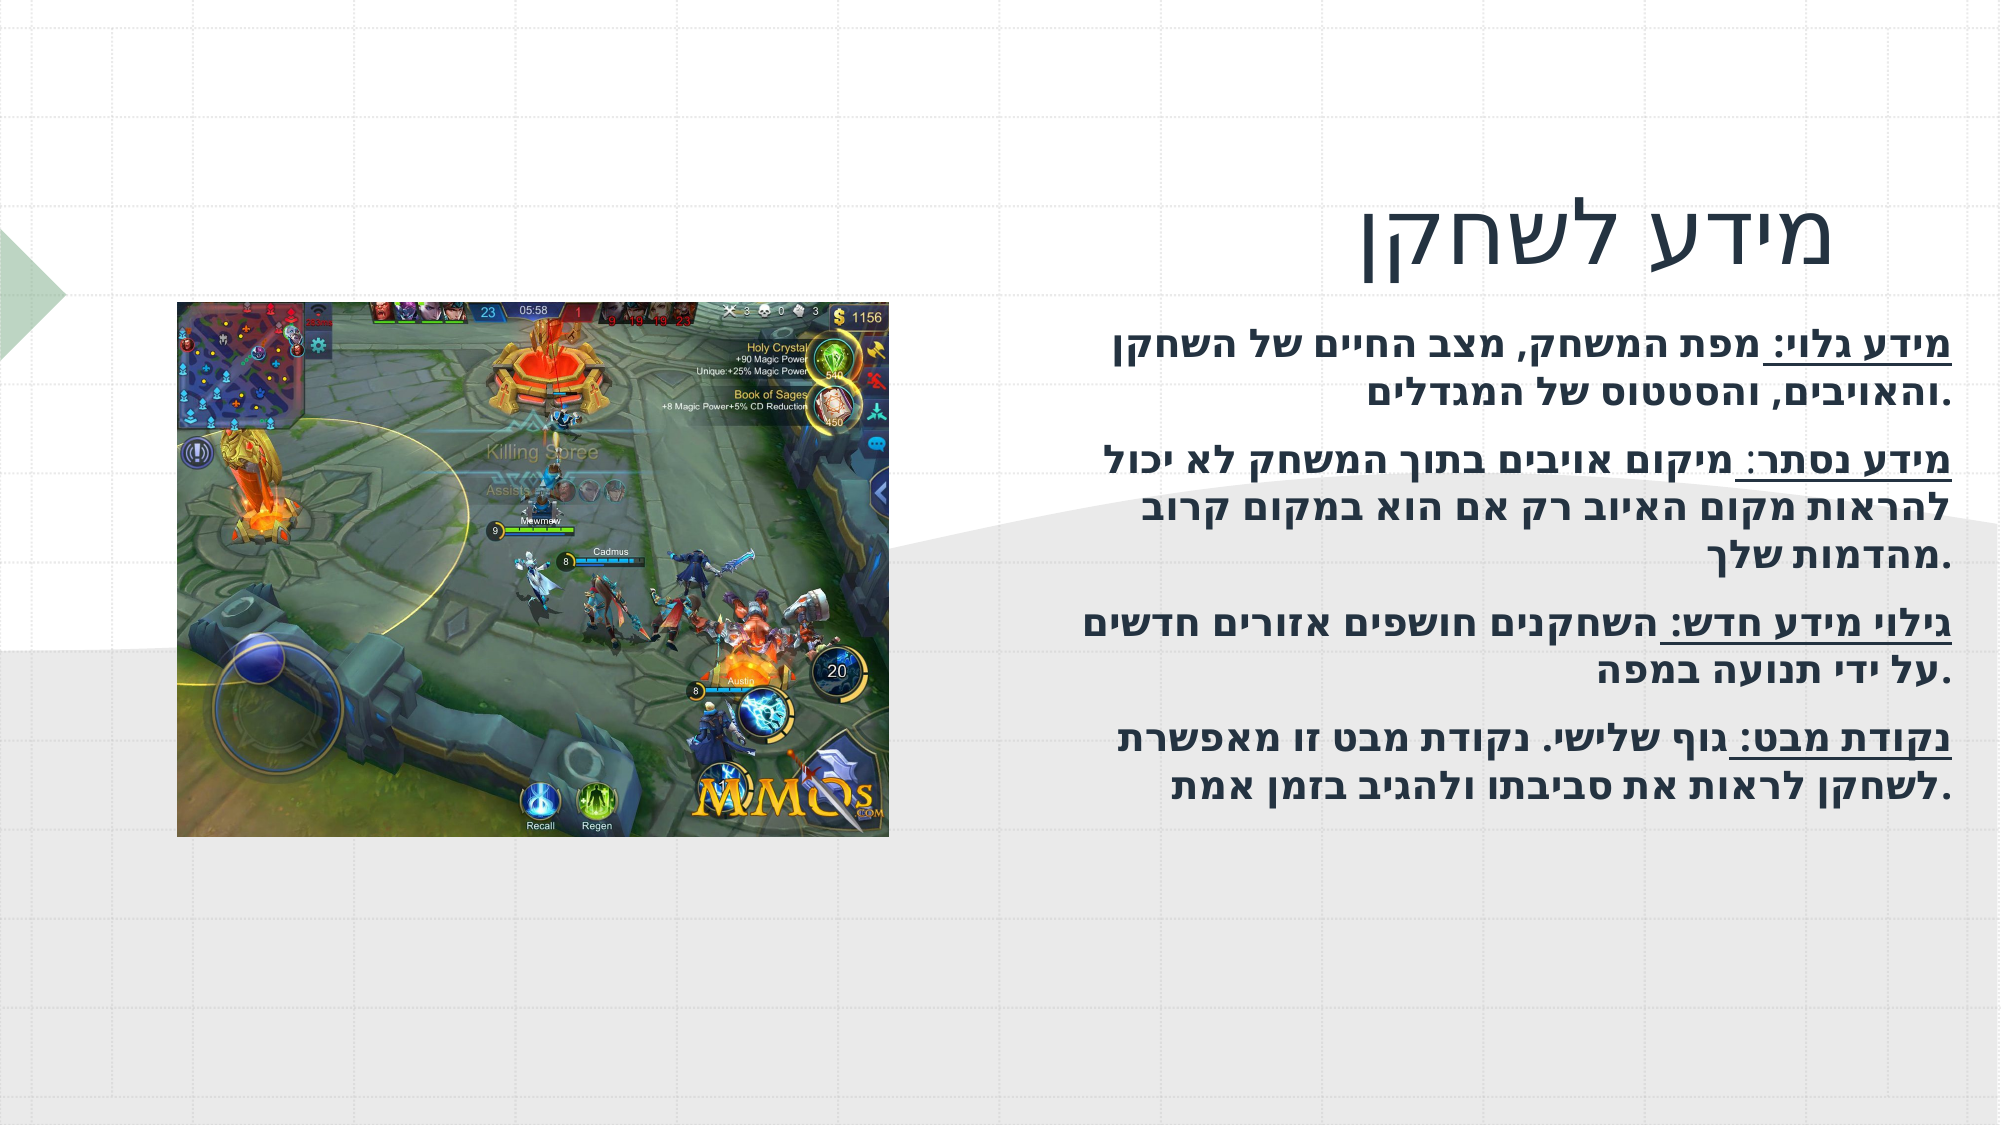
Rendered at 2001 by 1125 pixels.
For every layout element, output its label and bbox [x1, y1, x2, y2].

text_box [0, 0, 2000, 1125]
picture [177, 302, 889, 837]
